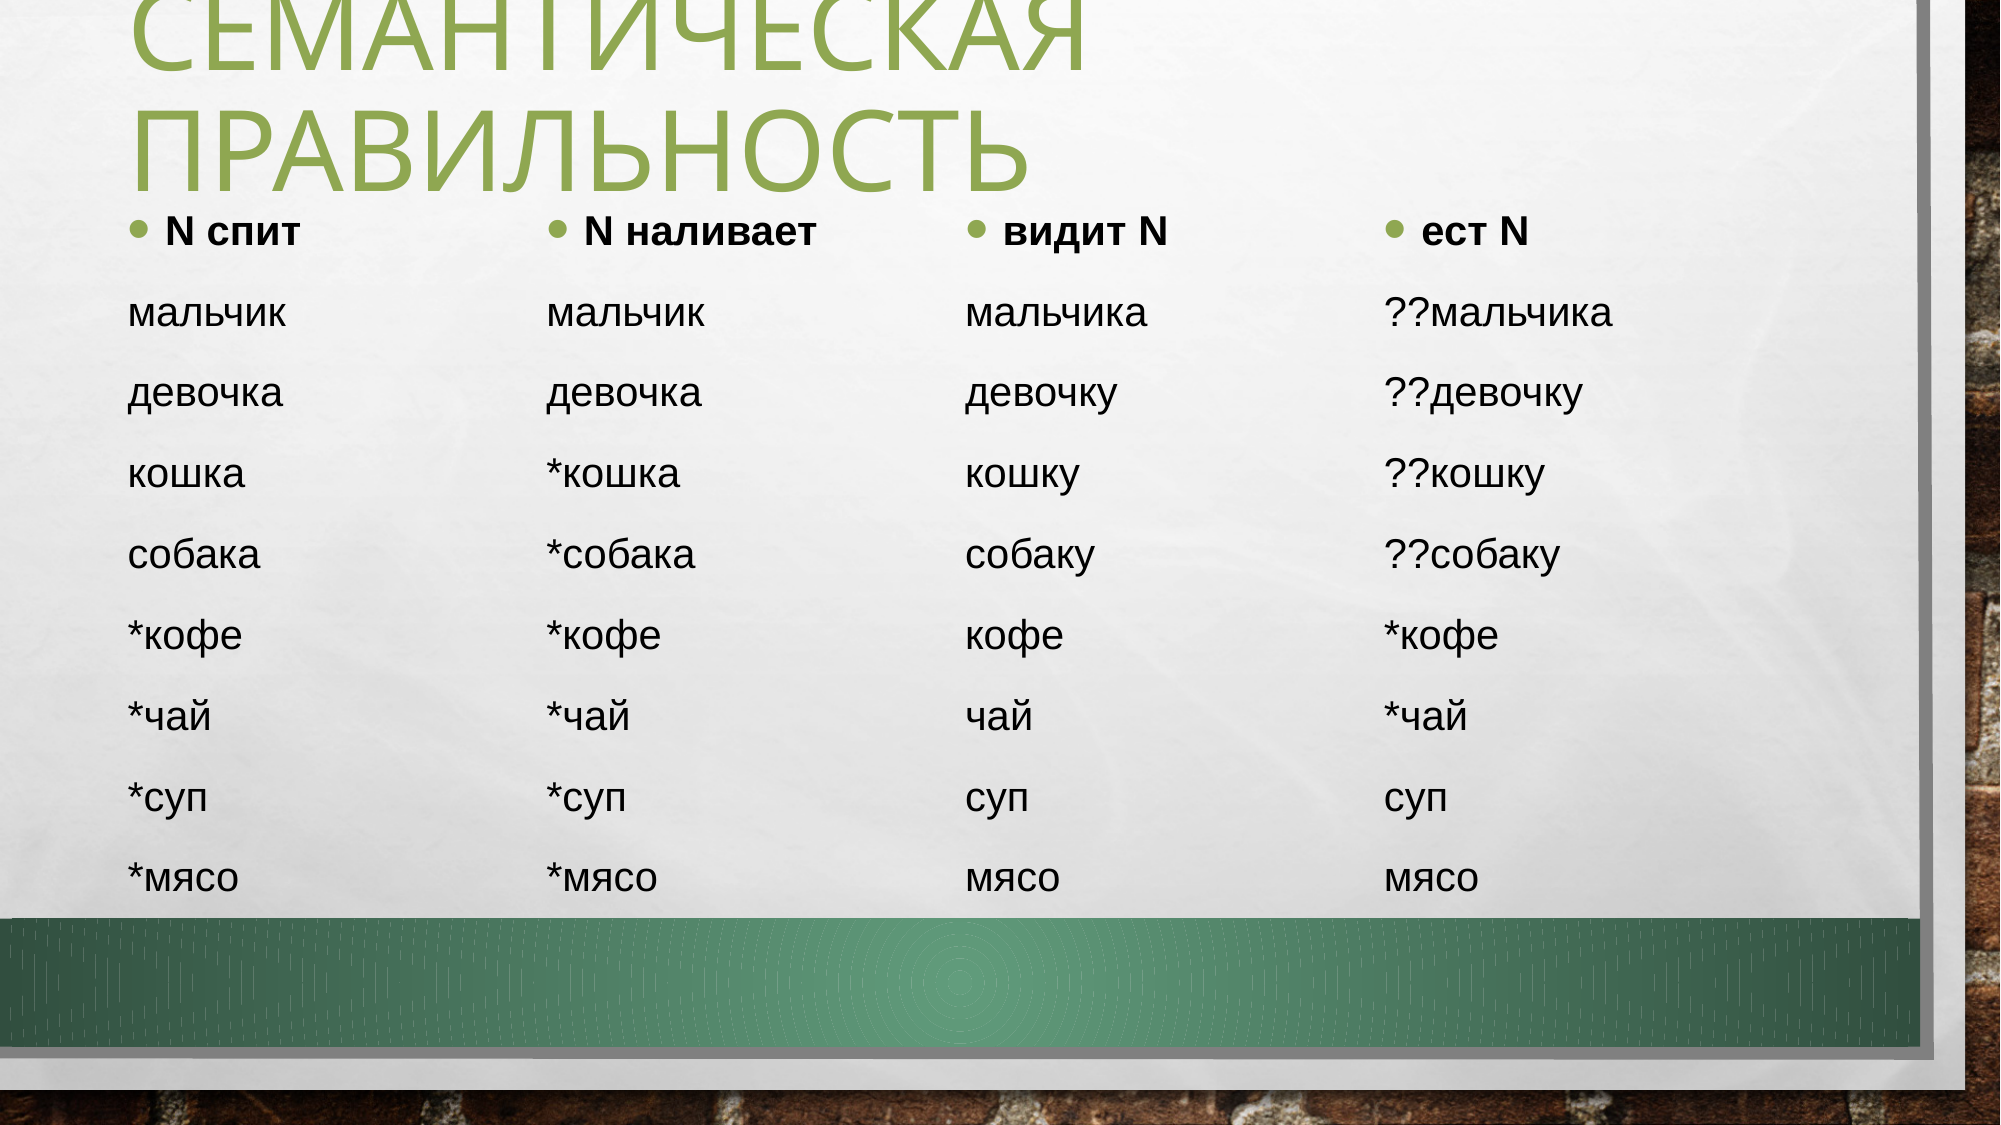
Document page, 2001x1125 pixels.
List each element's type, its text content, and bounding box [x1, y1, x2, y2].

list N спит мальчик девочка кошка собака *кофе *чай *суп *мясо N наливает мальчик девочка *кошка *собака *кофе *чай *суп *мясо видит N мальчика девочку кошку собаку кофе чай суп мясо ест N ??мальчика ??девочку ??кошку ??собаку *кофе *чай суп мясо [112, 246, 1818, 928]
picture [0, 0, 2000, 1125]
title Семантическая правильность [112, 0, 1818, 189]
